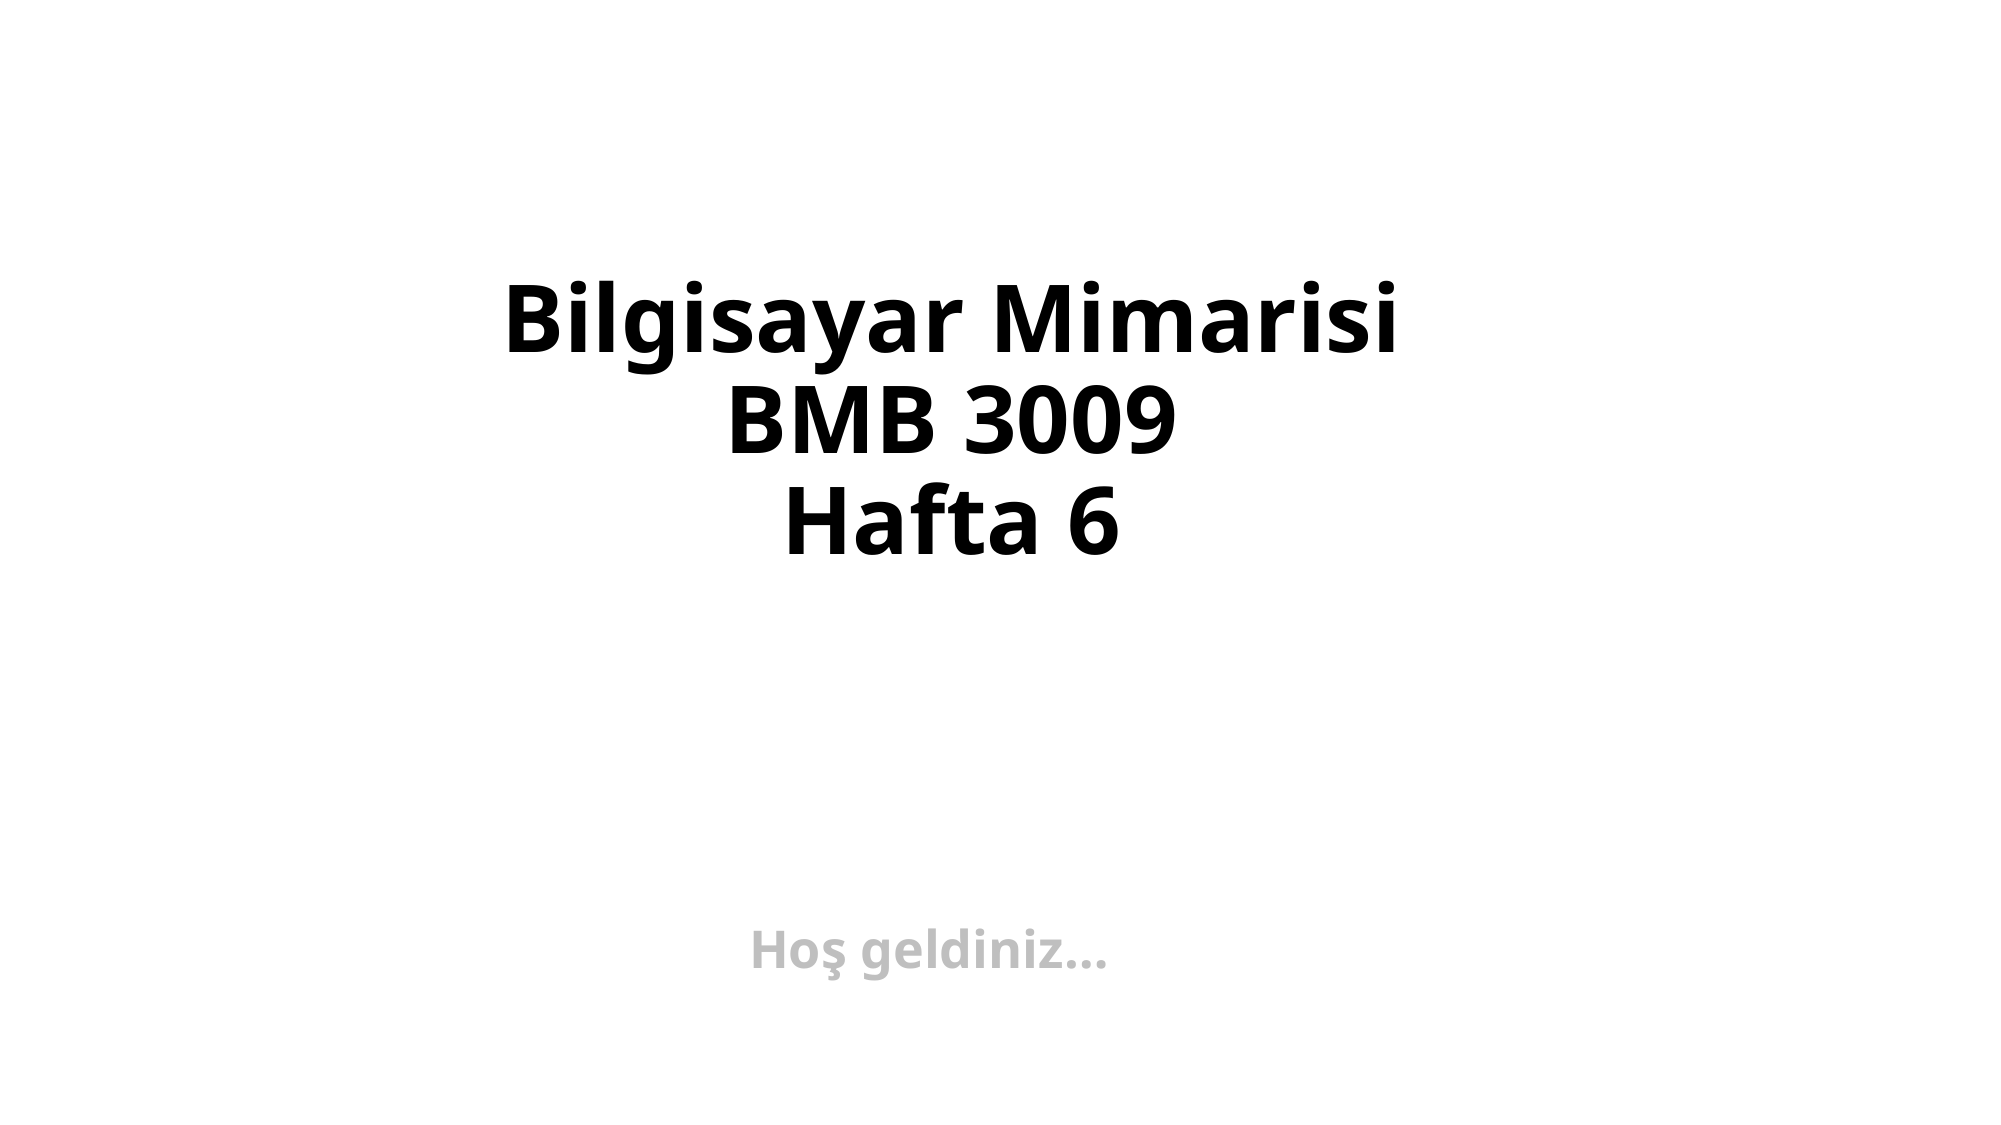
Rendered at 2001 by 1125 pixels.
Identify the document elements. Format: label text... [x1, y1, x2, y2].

text_box Hoş geldiniz… [179, 572, 1680, 988]
title Bilgisayar Mimarisi BMB 3009 Hafta 6 [201, 184, 1702, 583]
